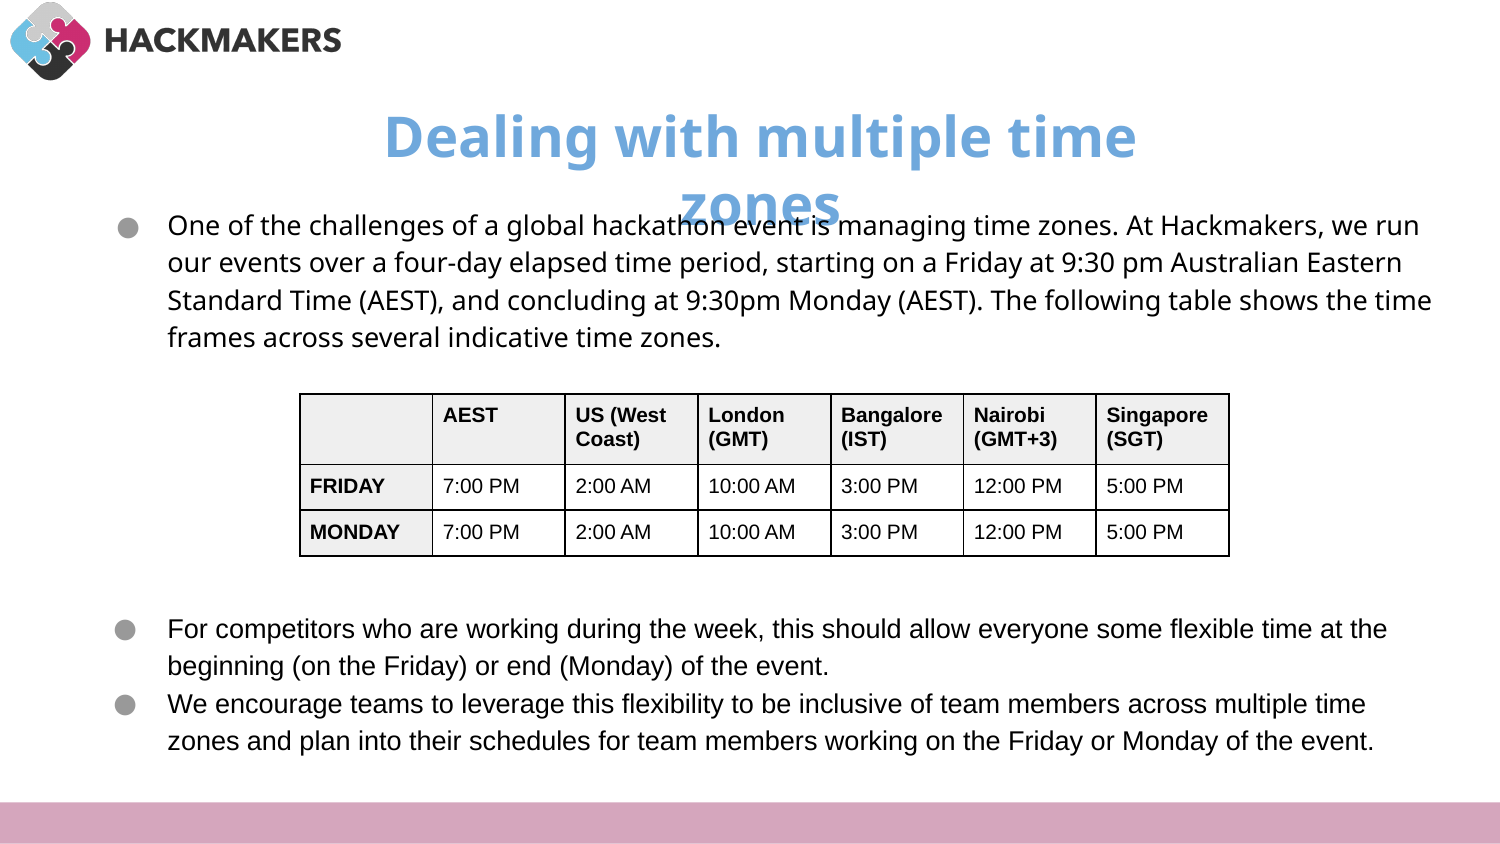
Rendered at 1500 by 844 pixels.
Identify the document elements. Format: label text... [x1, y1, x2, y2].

picture [0, 0, 361, 83]
table_header AEST [433, 395, 564, 464]
table_cell 10:00 AM [699, 511, 830, 555]
text_box One of the challenges of a global hackathon event is managing time zones. At Hackmakers, we run our events over a four-day elapsed time period, starting on a Friday at 9:30 pm Australian Eastern Standard Time (AEST), and concluding at 9:30pm Monday (AEST). The following table shows the time frames across several indicative time zones. For competitors who are working during the week, this should allow everyone some flexible time at the beginning (on the Friday) or end (Monday) of the event. We encourage teams to leverage this flexibility to be inclusive of team members across multiple time zones and plan into their schedules for team members working on the Friday or Monday of the event. [77, 188, 1452, 778]
table_cell 7:00 PM [433, 465, 564, 509]
table_cell 12:00 PM [964, 511, 1095, 555]
table_cell 12:00 PM [964, 465, 1095, 509]
table_cell 2:00 AM [566, 511, 697, 555]
table_cell 5:00 PM [1097, 465, 1228, 509]
table_header US (West Coast) [566, 395, 697, 464]
table_cell FRIDAY [301, 465, 432, 509]
table_cell 7:00 PM [433, 511, 564, 555]
table_cell 5:00 PM [1097, 511, 1228, 555]
table_header London (GMT) [699, 395, 830, 464]
table_cell 3:00 PM [832, 465, 963, 509]
table_header Nairobi (GMT+3) [964, 395, 1095, 464]
table_cell MONDAY [301, 511, 432, 555]
table_cell 10:00 AM [699, 465, 830, 509]
table_header [301, 395, 432, 464]
table_header Singapore (SGT) [1097, 395, 1228, 464]
table_header Bangalore (IST) [832, 395, 963, 464]
table_cell 2:00 AM [566, 465, 697, 509]
text_box Dealing with multiple time zones [333, 86, 1189, 188]
table_cell 3:00 PM [832, 511, 963, 555]
